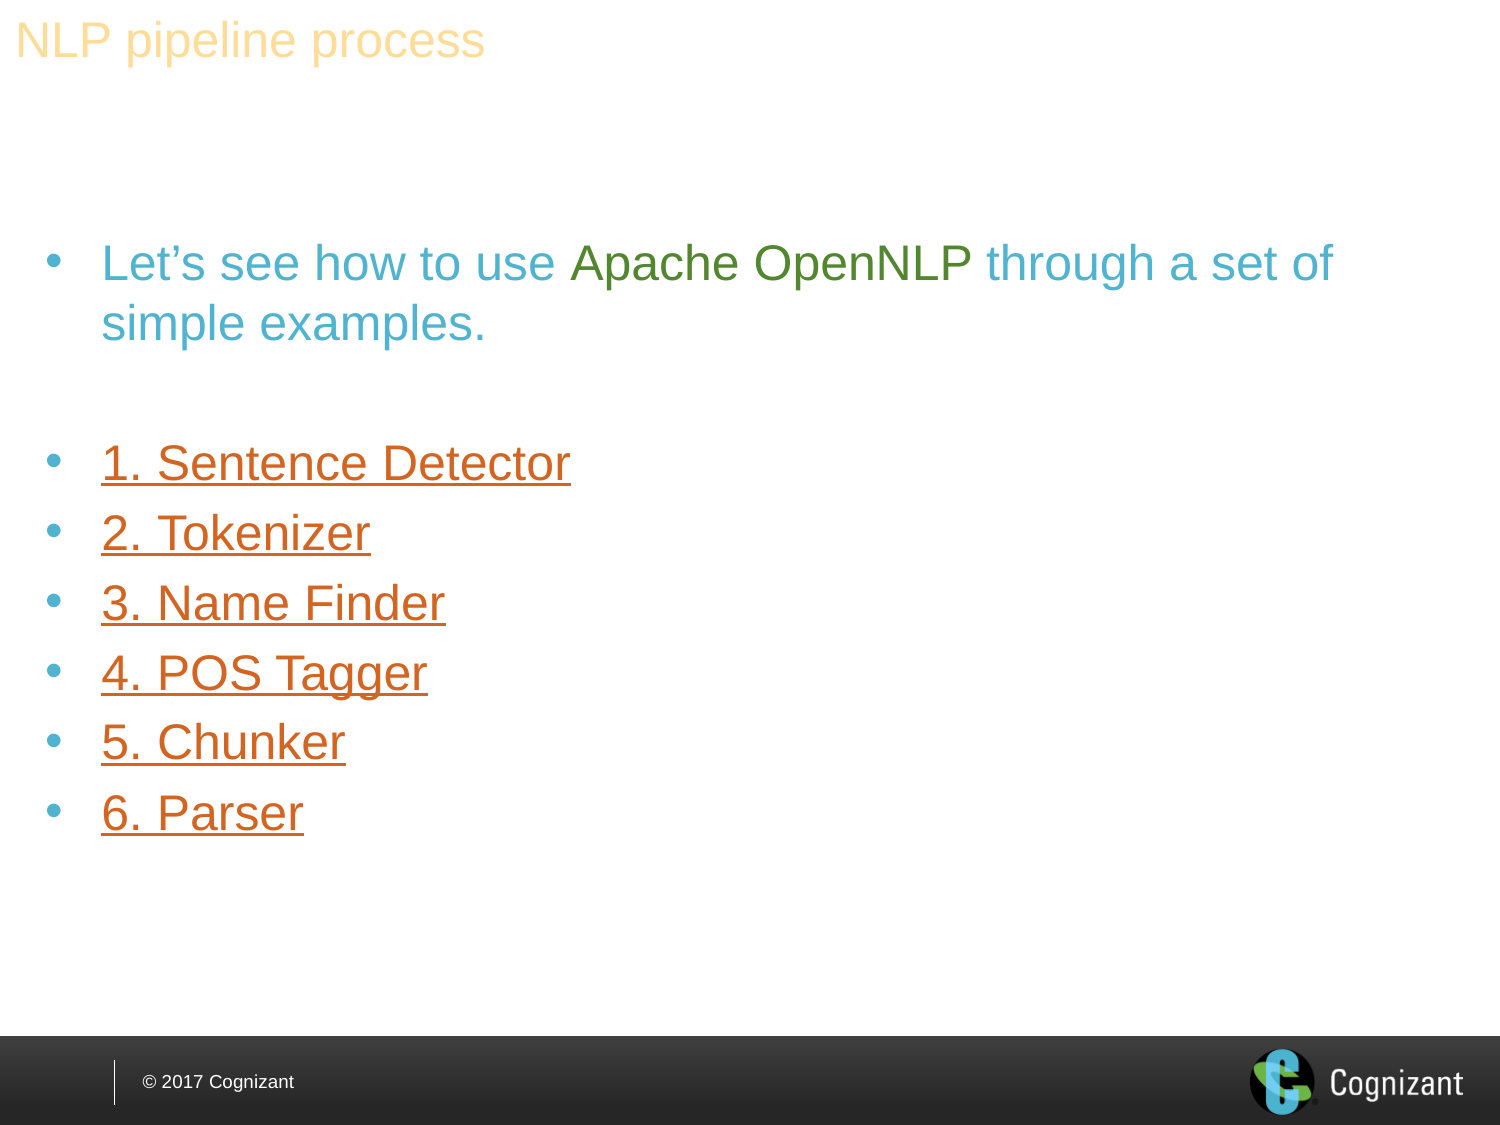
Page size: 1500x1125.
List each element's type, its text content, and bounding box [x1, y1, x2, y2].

list Let’s see how to use Apache OpenNLP through a set of simple examples. 1. Sentence Detector 2. Tokenizer 3. Name Finder 4. POS Tagger 5. Chunker 6. Parser [45, 230, 1423, 973]
picture [1250, 1049, 1463, 1115]
title NLP pipeline process [0, 0, 1267, 187]
